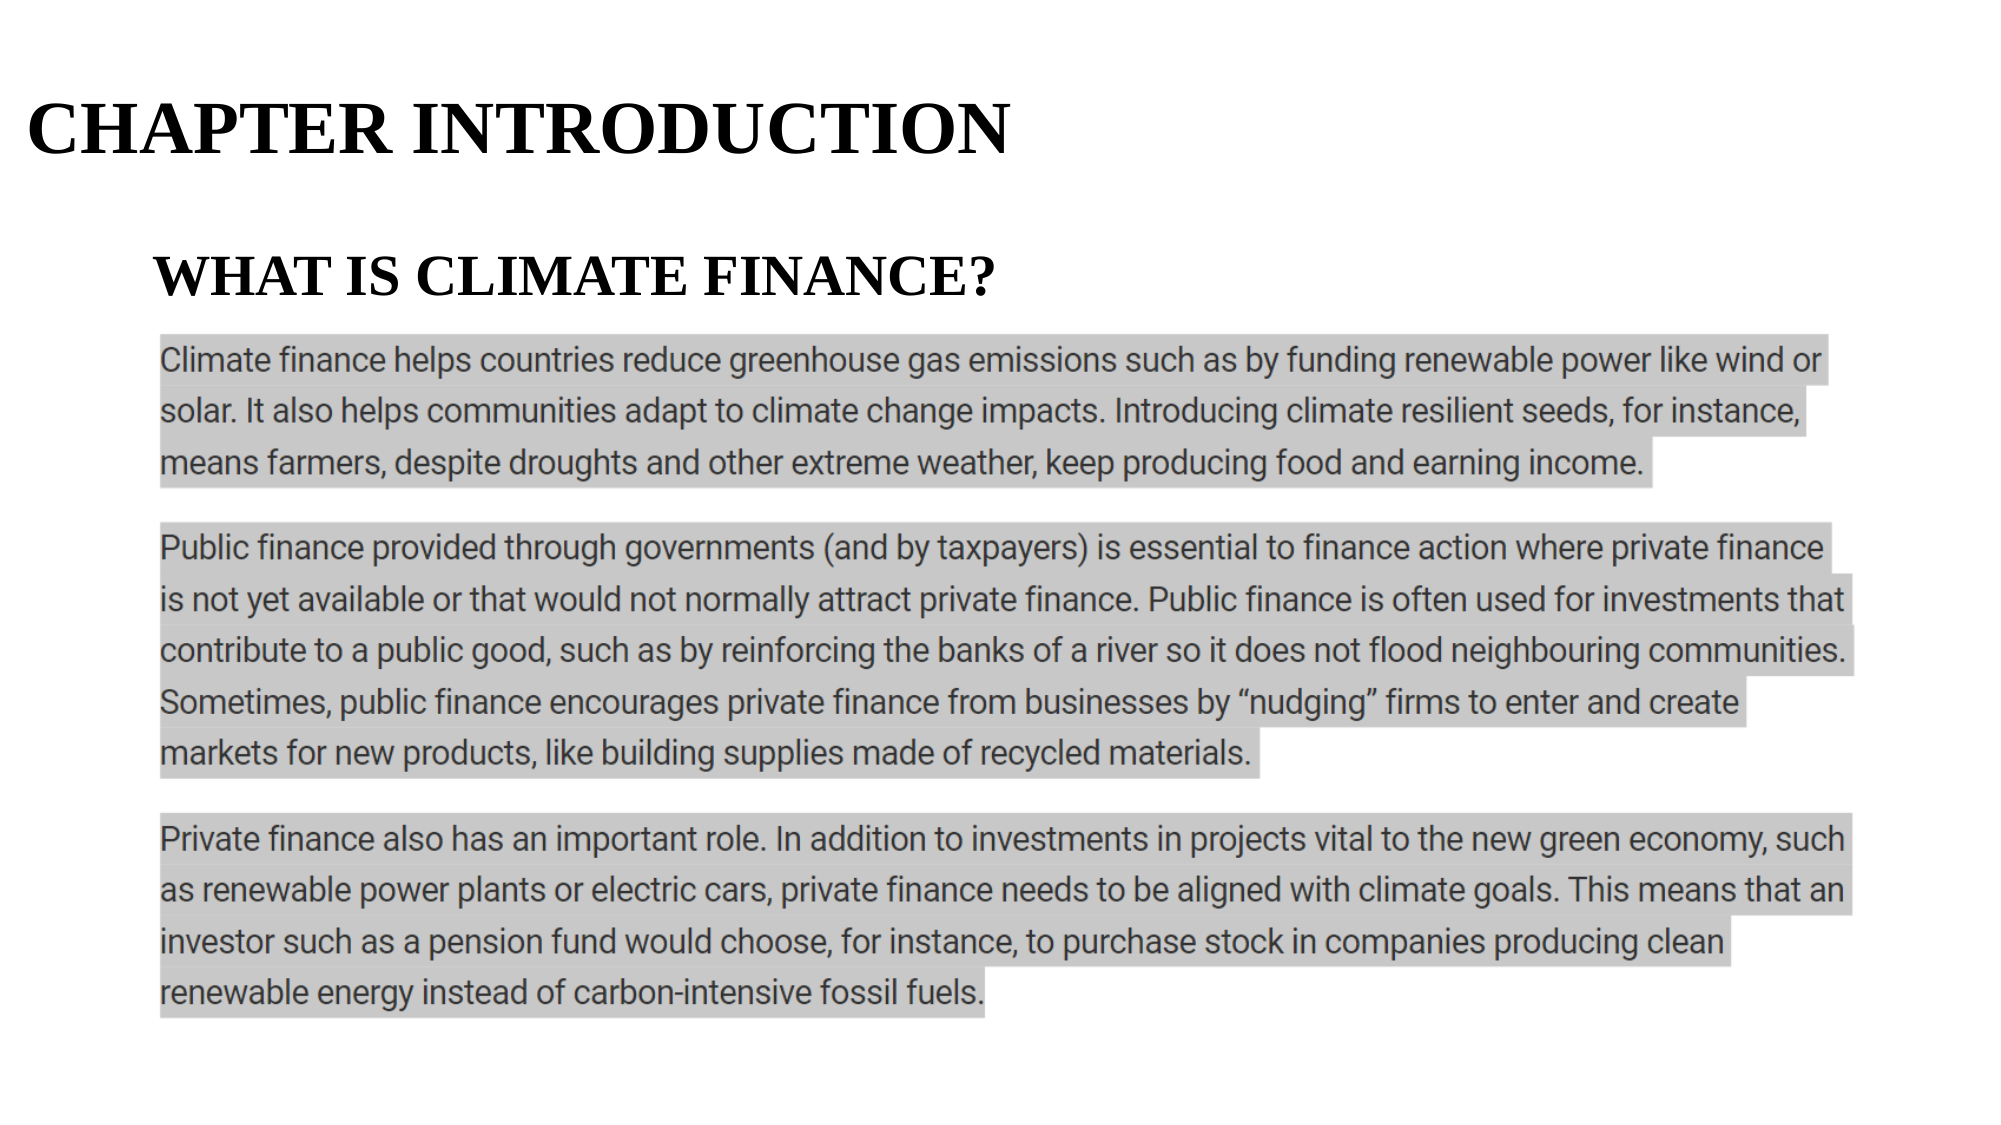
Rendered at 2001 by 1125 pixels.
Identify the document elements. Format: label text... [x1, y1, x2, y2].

list WHAT IS CLIMATE FINANCE? [137, 237, 1863, 952]
picture [140, 327, 1863, 1042]
title CHAPTER INTRODUCTION [11, 20, 1863, 238]
